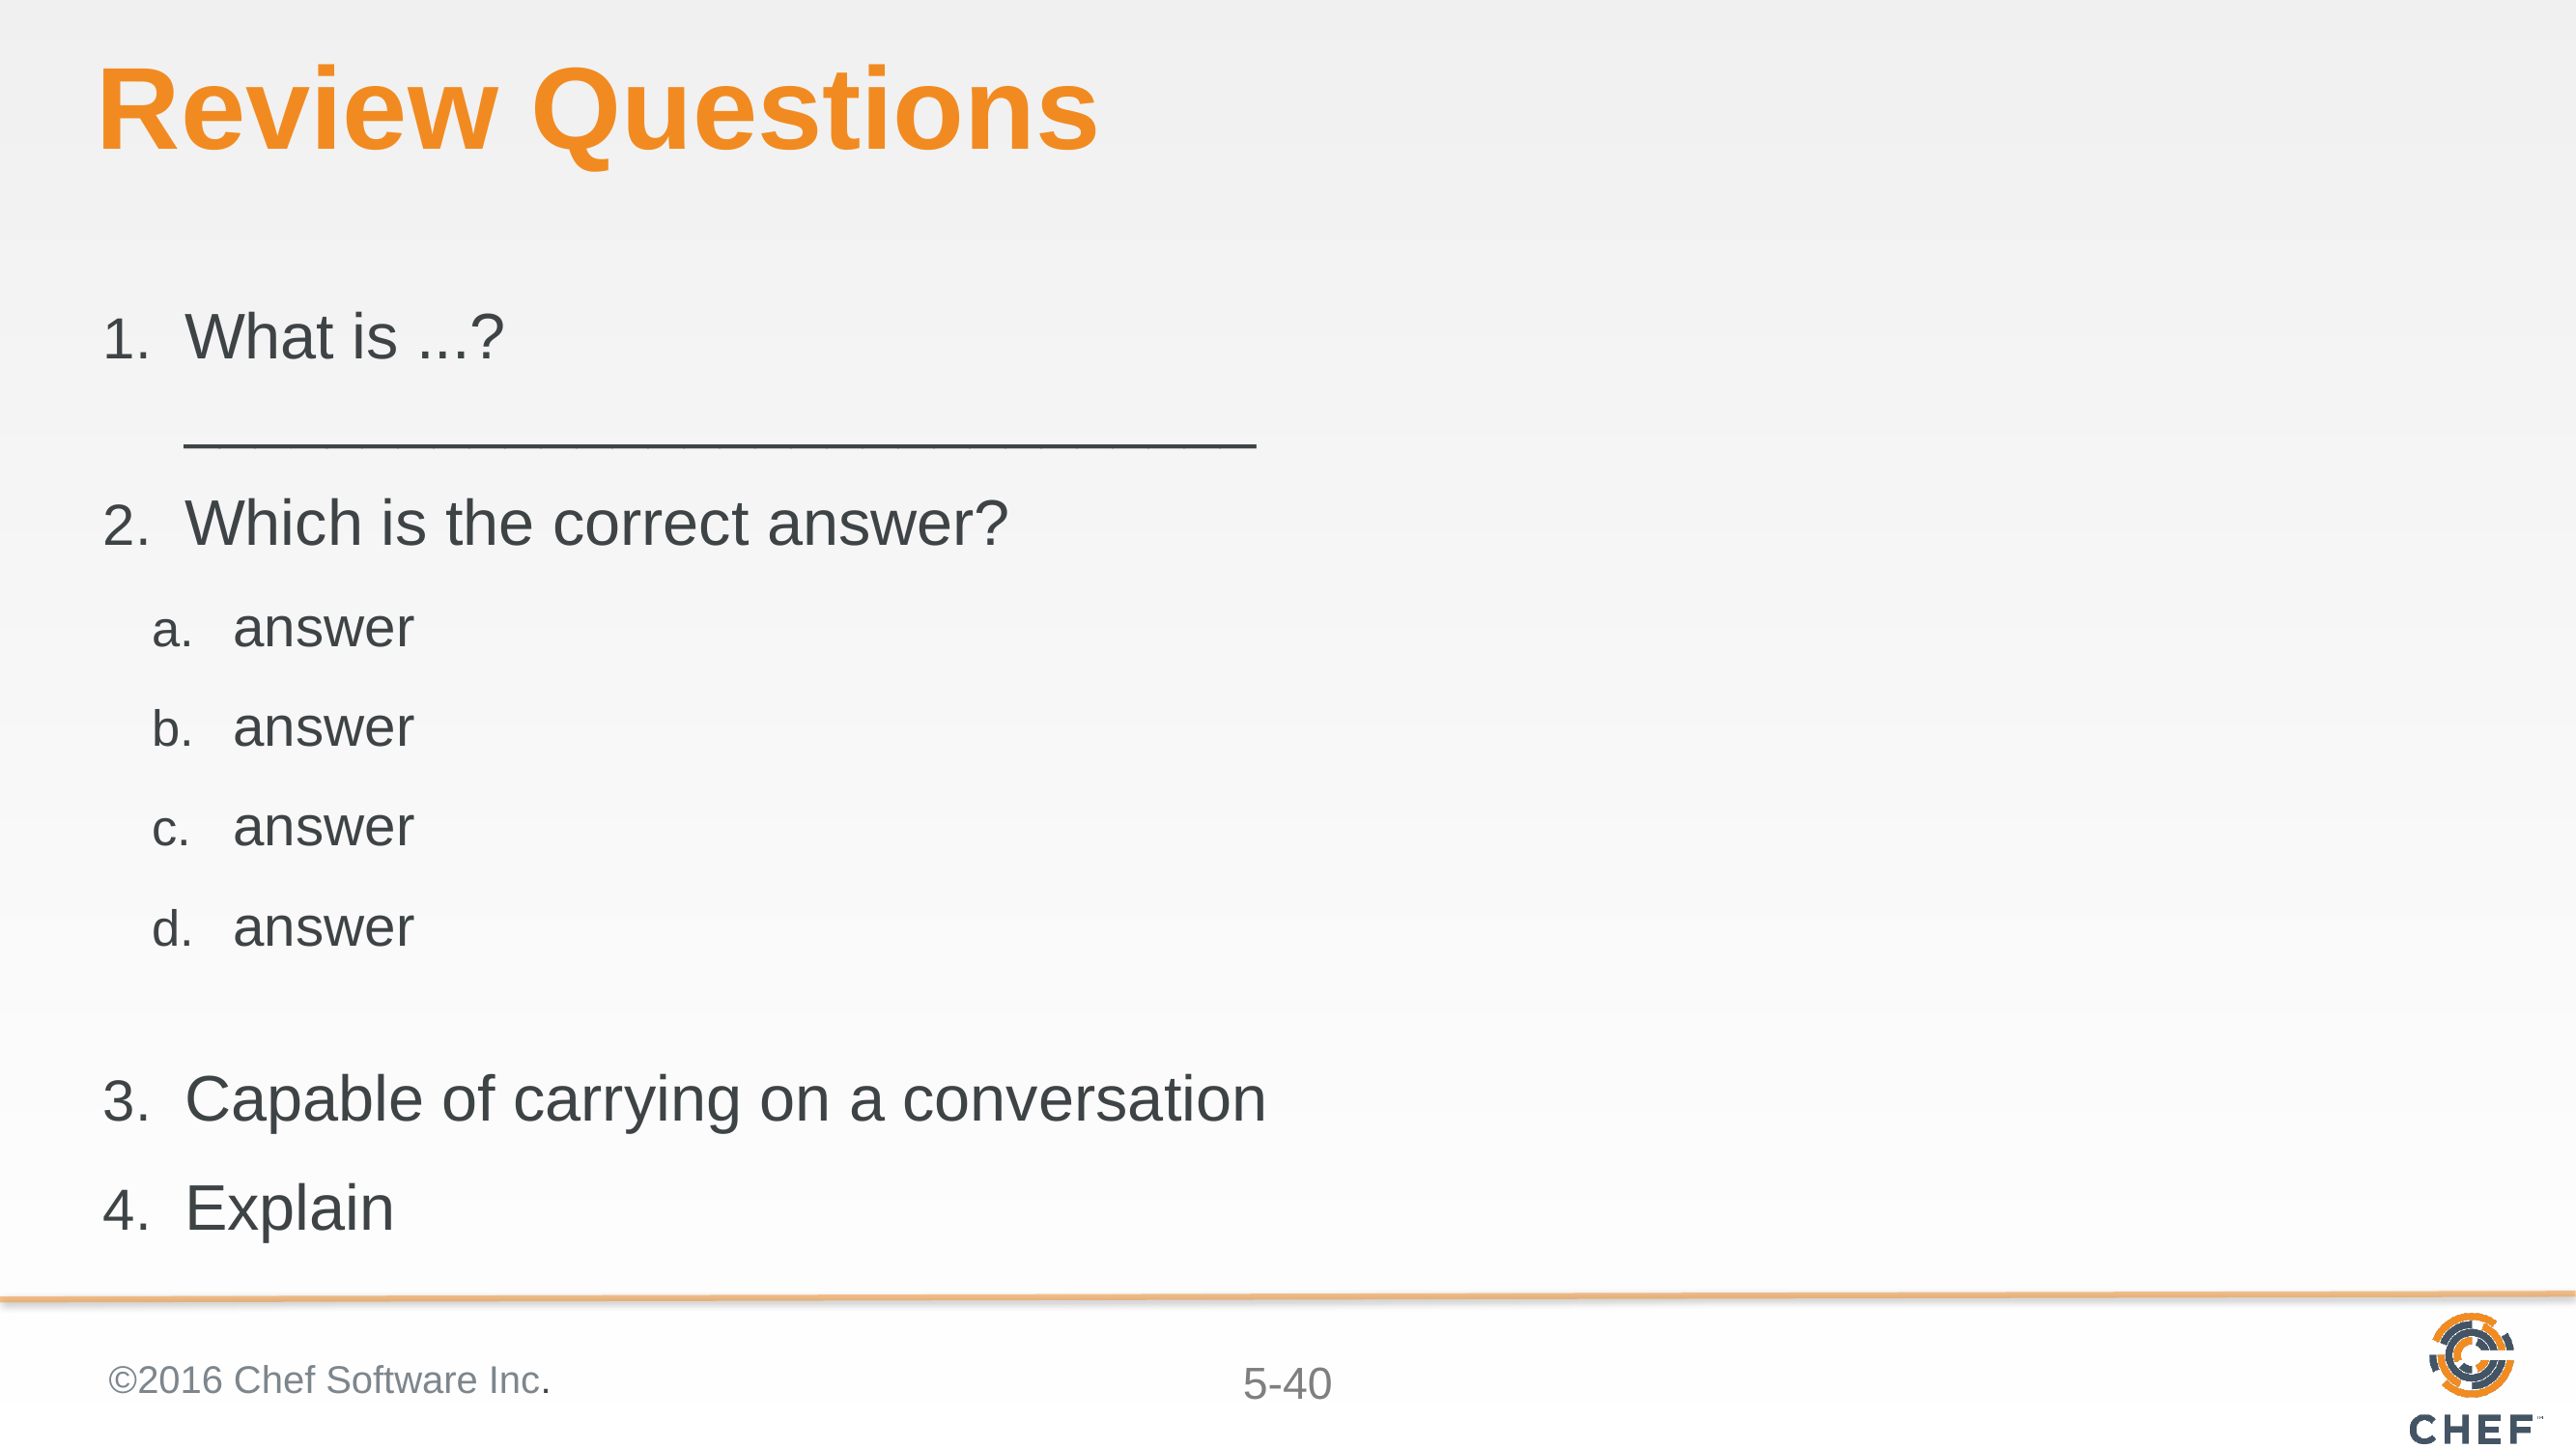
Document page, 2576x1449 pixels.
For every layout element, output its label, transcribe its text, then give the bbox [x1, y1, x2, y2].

title Review Questions [96, 48, 2463, 180]
picture [2399, 1297, 2551, 1449]
list What is ...? ______________________________ Which is the correct answer? answer answer answer answer Capable of carrying on a conversation Explain [102, 294, 2464, 1142]
